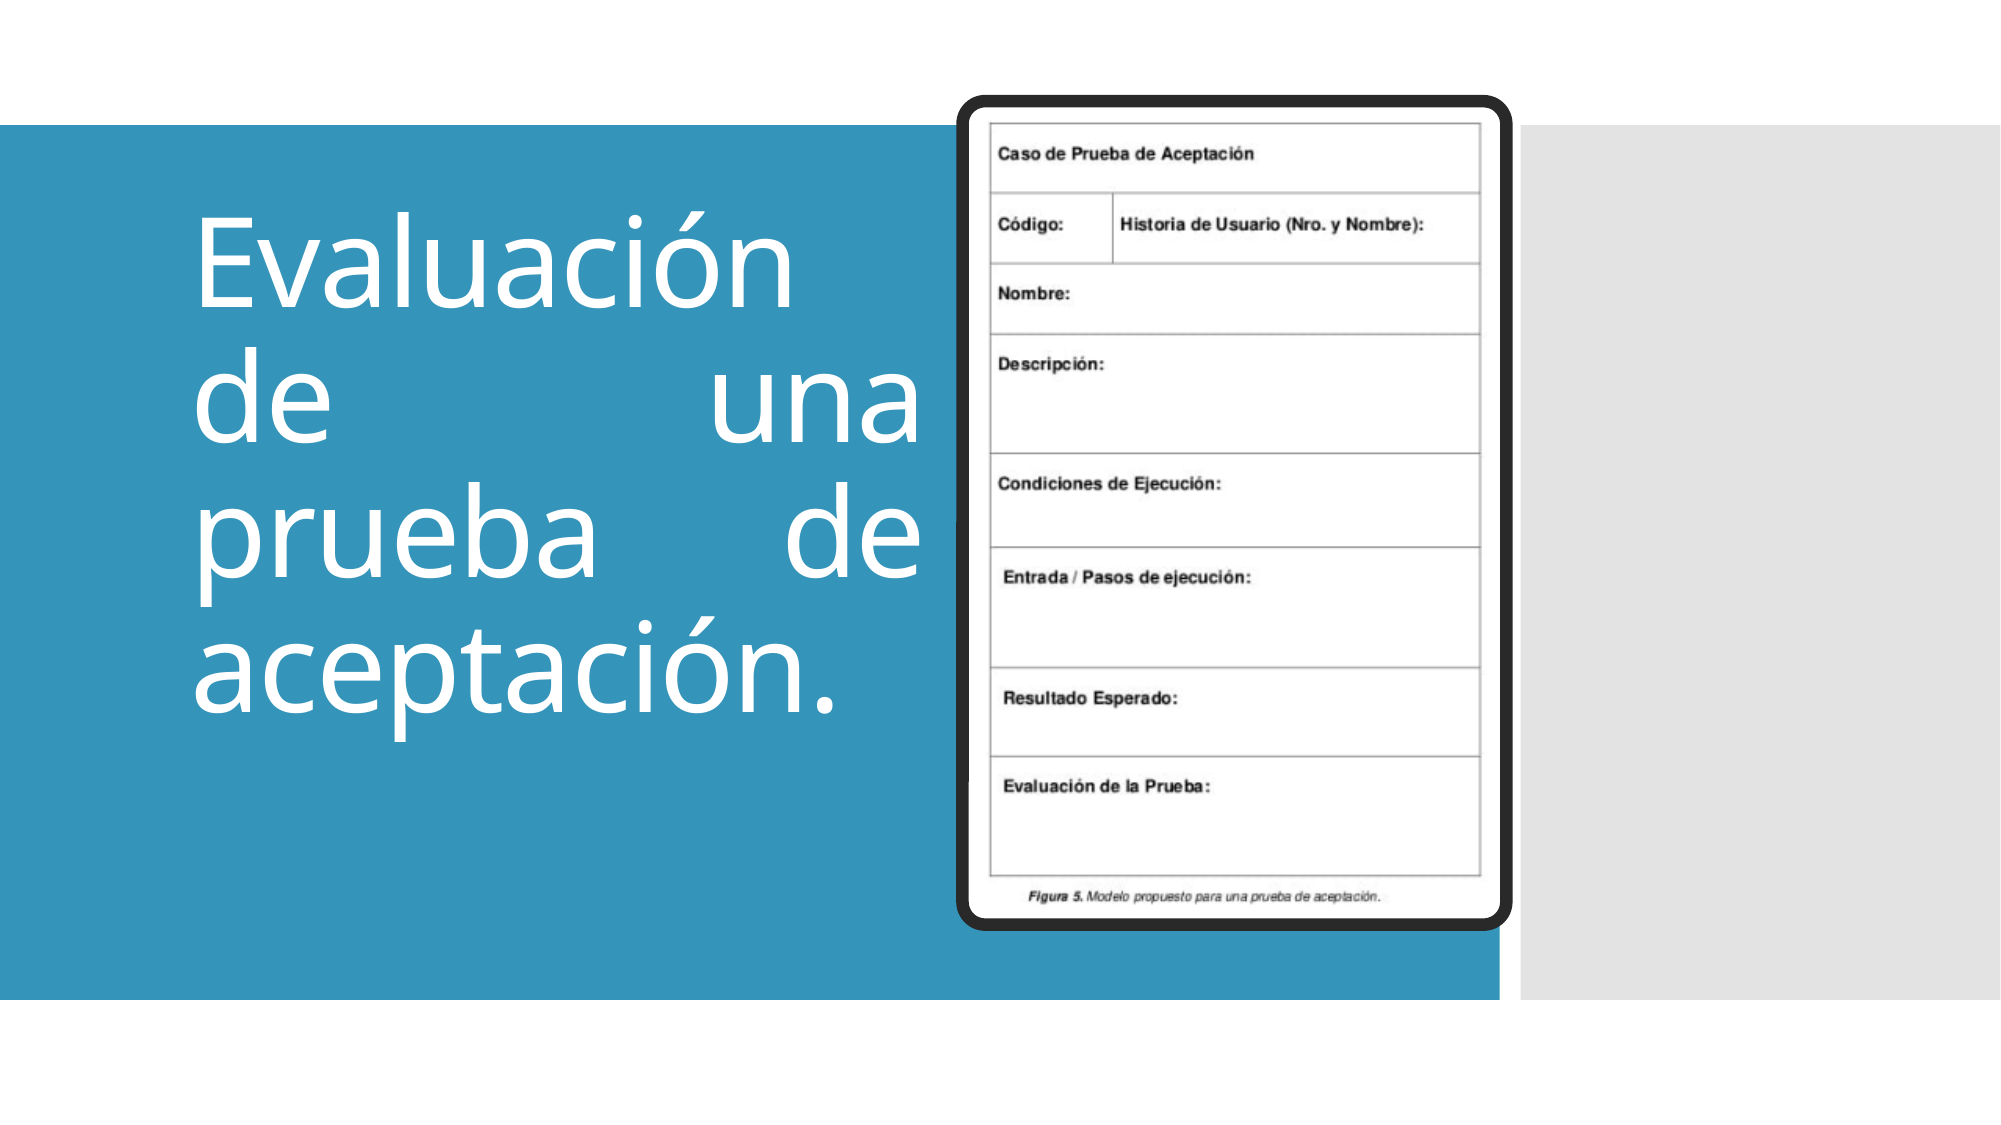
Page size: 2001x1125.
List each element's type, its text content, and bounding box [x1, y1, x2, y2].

title Evaluación de una prueba de aceptación. [175, 213, 940, 747]
picture [962, 100, 1507, 925]
